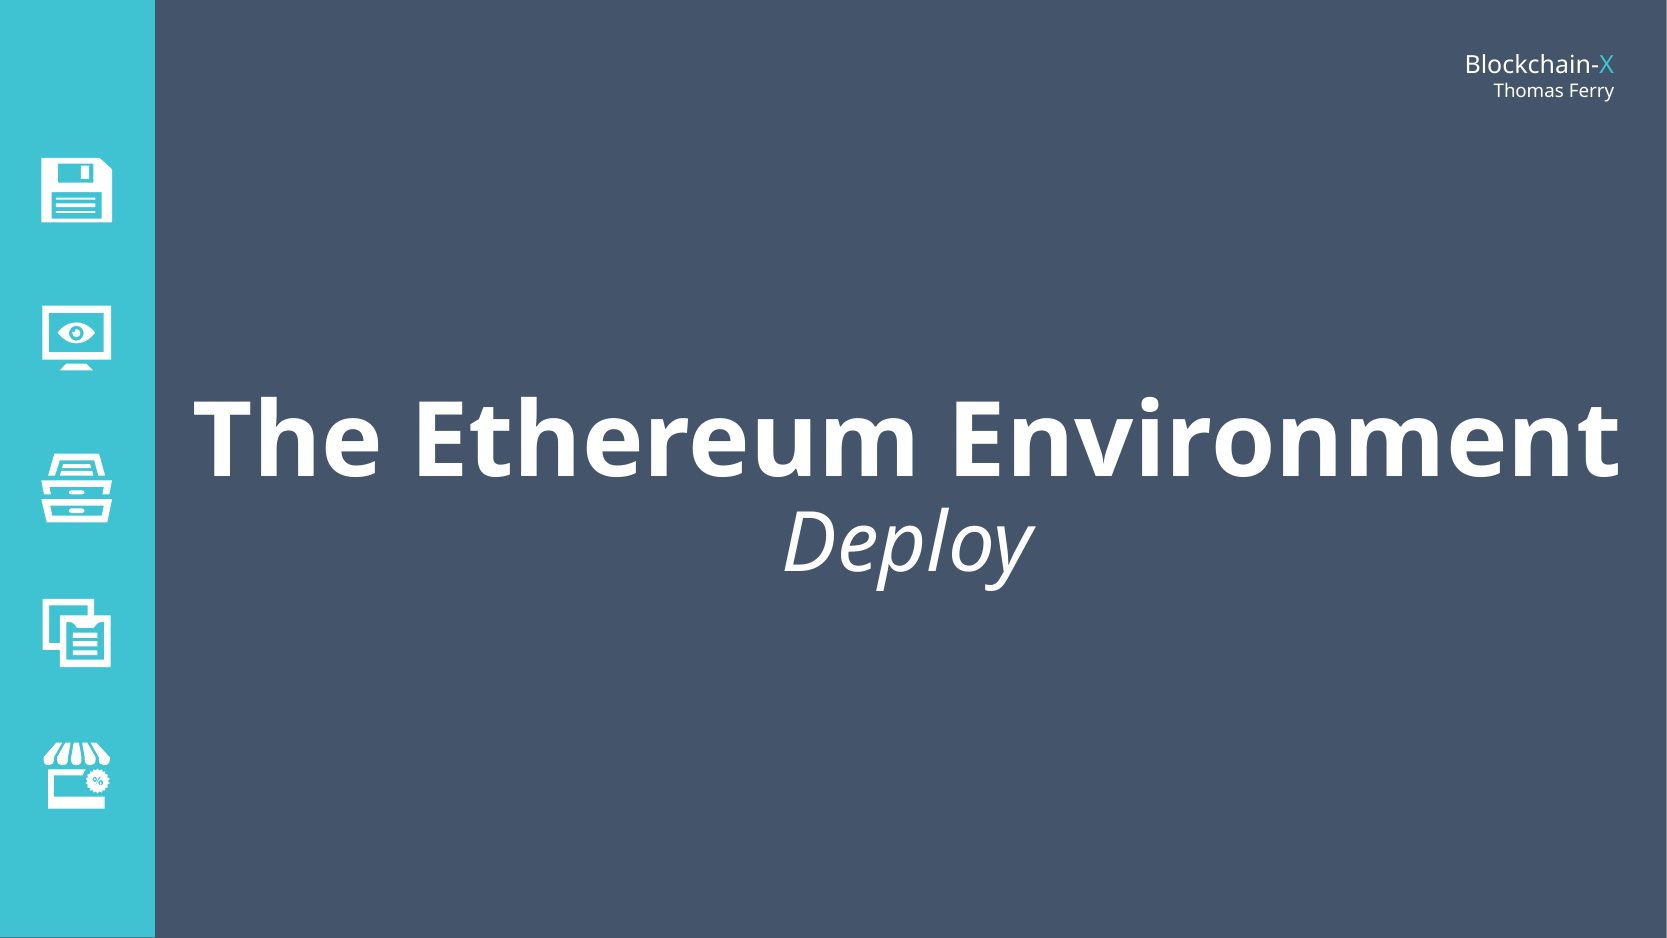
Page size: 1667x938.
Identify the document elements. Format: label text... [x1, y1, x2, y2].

text_box [41, 499, 113, 523]
text_box [41, 157, 113, 223]
text_box [57, 742, 71, 766]
text_box [90, 742, 110, 766]
text_box [48, 453, 106, 476]
text_box [82, 742, 96, 766]
text_box [42, 598, 111, 668]
text_box [41, 480, 113, 495]
text_box [42, 305, 112, 360]
text_box [0, 0, 155, 938]
text_box The Ethereum Environment Deploy [157, 193, 1658, 783]
text_box [59, 363, 94, 371]
text_box [85, 768, 110, 794]
text_box [71, 742, 82, 766]
text_box [48, 769, 105, 809]
text_box [43, 742, 63, 766]
